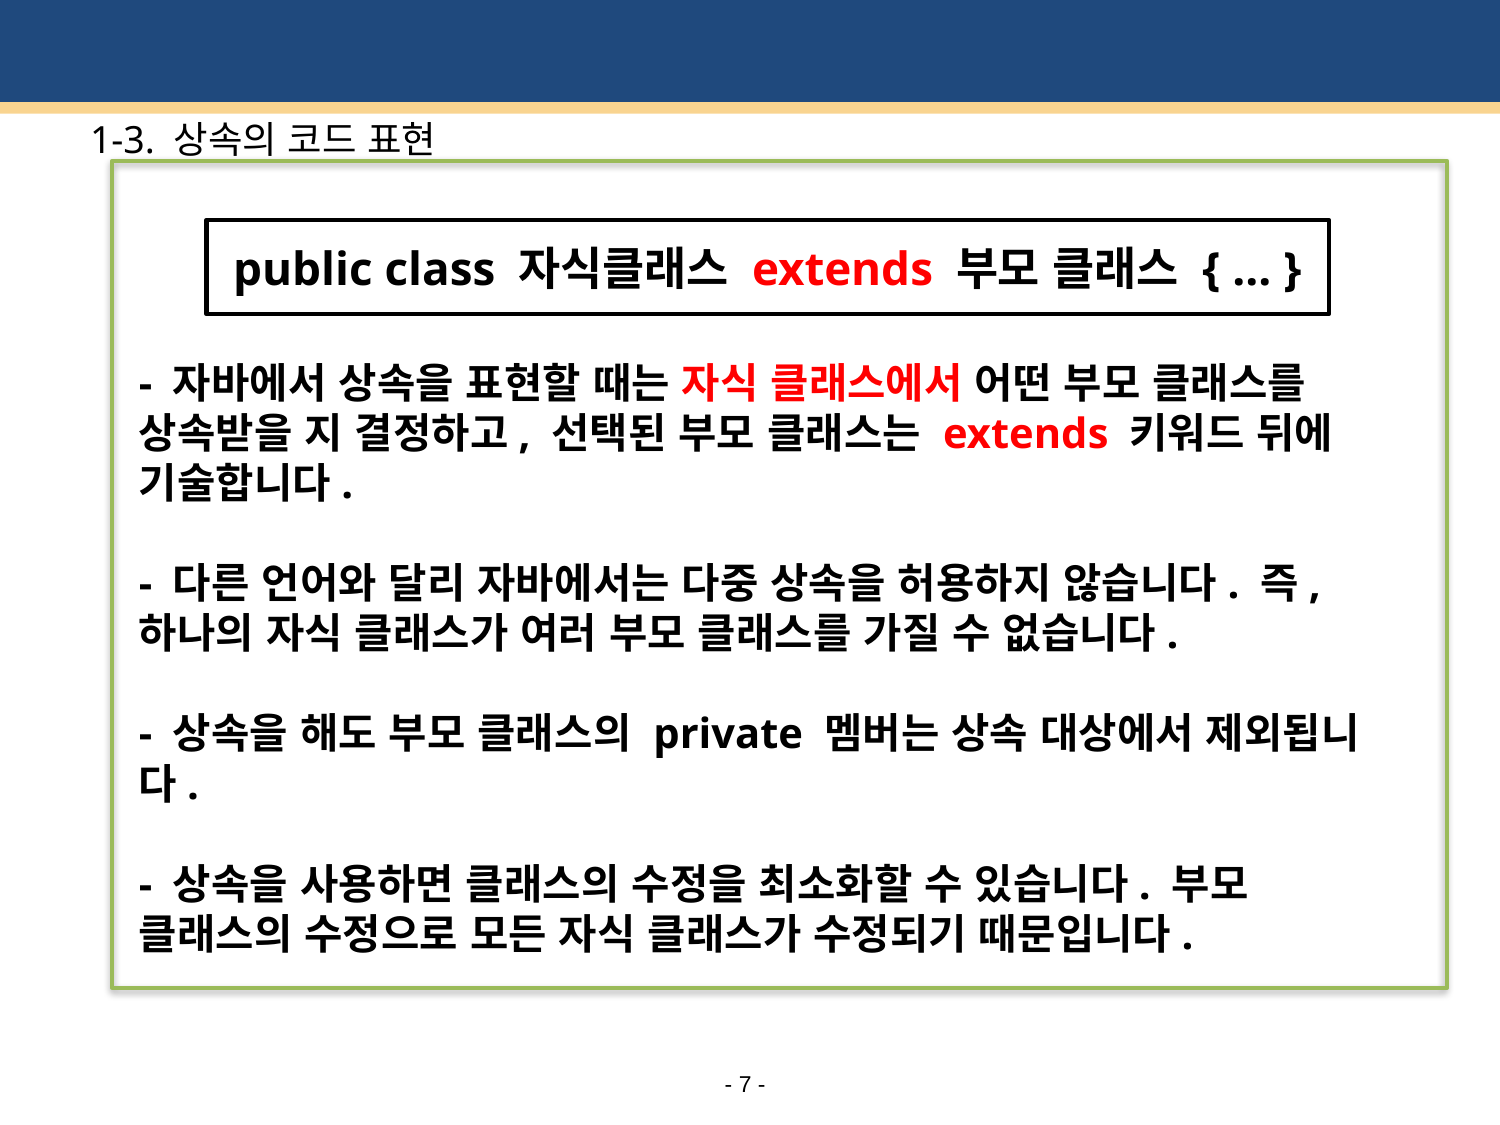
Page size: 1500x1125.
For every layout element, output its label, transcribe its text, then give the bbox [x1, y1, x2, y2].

title 1-3. 상속의 코드 표현 [75, 45, 1425, 233]
text_box [204, 218, 1331, 316]
text_box [112, 160, 1447, 988]
text_box public class 자식클래스 extends 부모 클래스 { ... } [218, 231, 1388, 302]
text_box - 자바에서 상속을 표현할 때는 자식 클래스에서 어떤 부모 클래스를 상속받을 지 결정하고, 선택된 부모 클래스는 extends 키워드 뒤에 기술합니다. - 다른 언어와 달리 자바에서는 다중 상속을 허용하지 않습니다. 즉, 하나의 자식 클래스가 여러 부모 클래스를 가질 수 없습니다. - 상속을 해도 부모 클래스의 private 멤버는 상속 대상에서 제외됩니다. - 상속을 사용하면 클래스의 수정을 최소화할 수 있습니다. 부모 클래스의 수정으로 모든 자식 클래스가 수정되기 때문입니다. [123, 349, 1424, 965]
